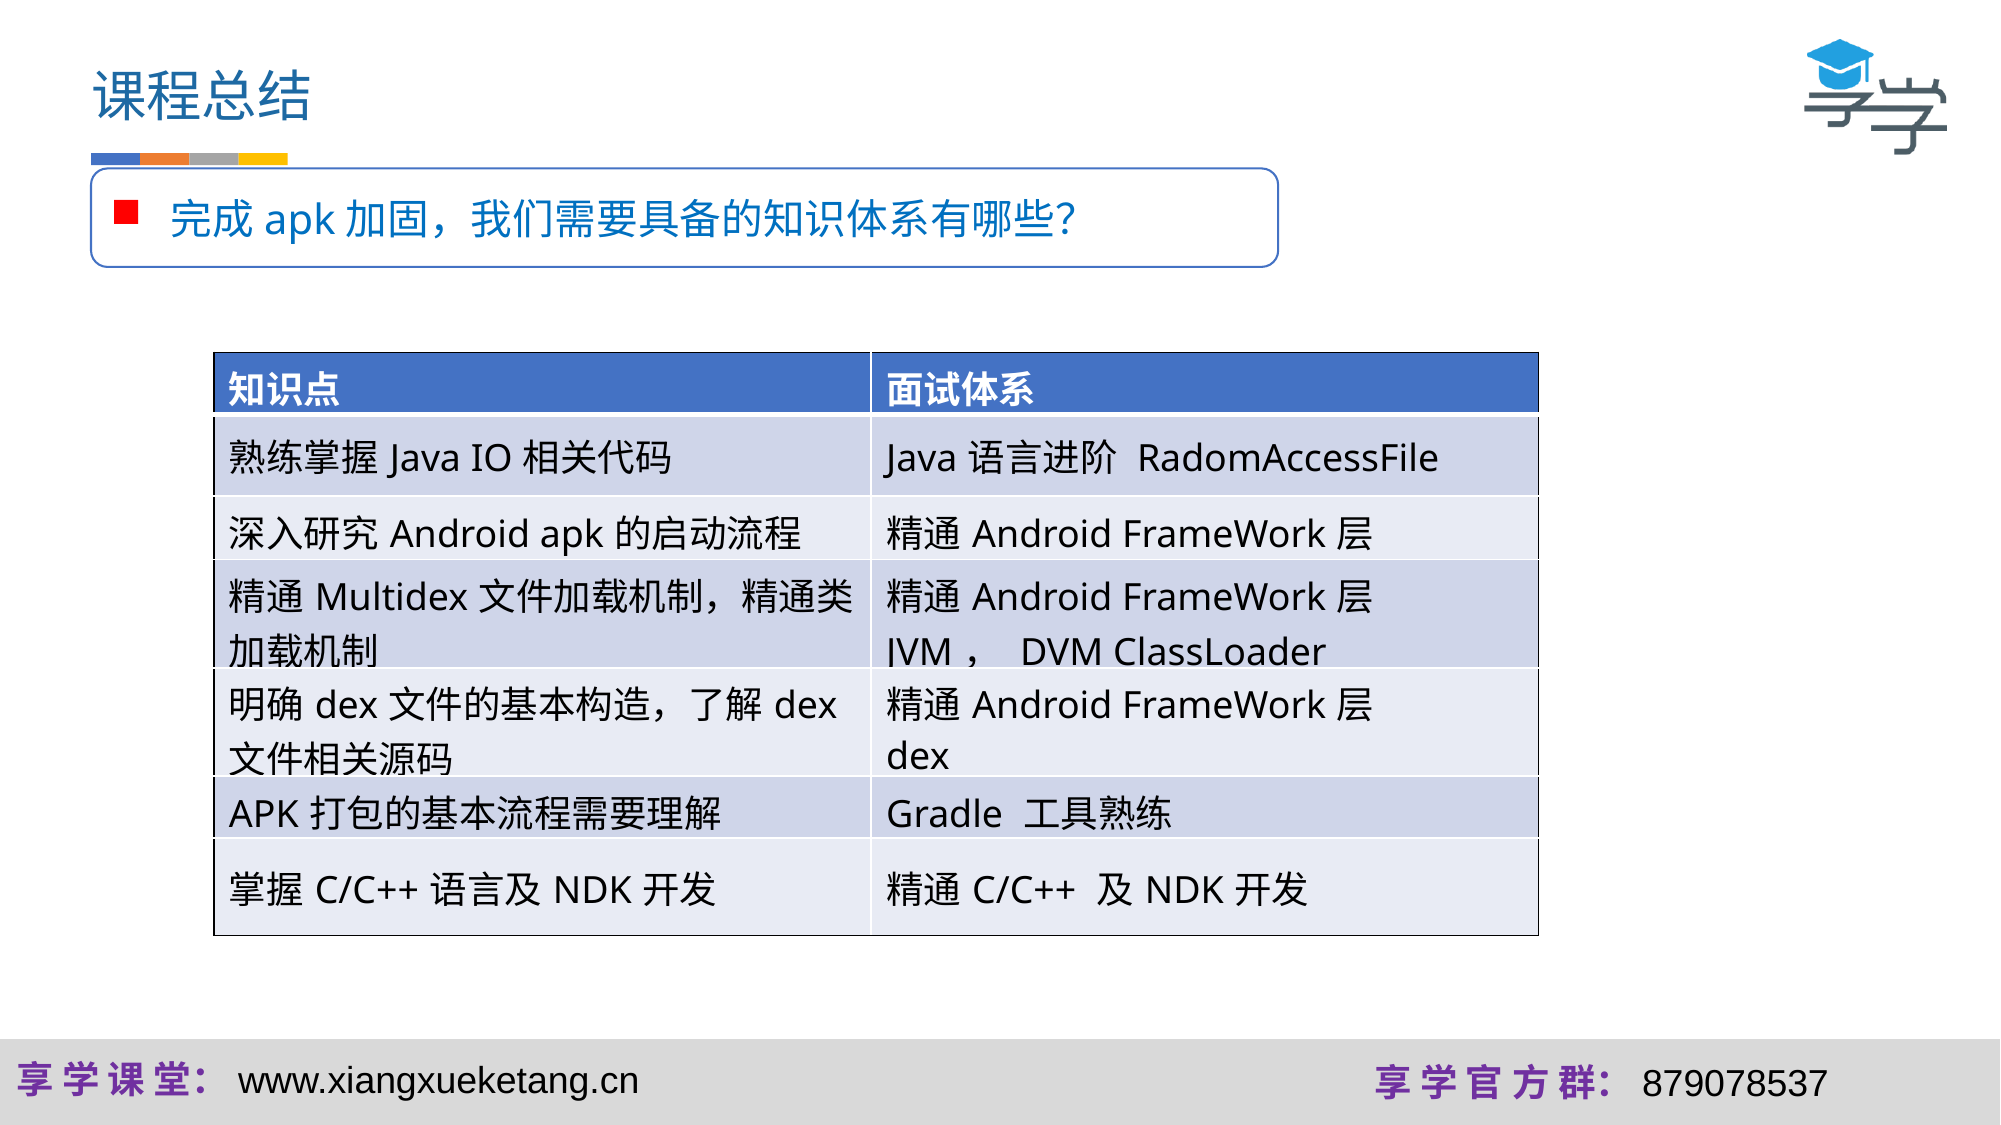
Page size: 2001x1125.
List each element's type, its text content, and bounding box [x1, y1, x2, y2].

picture [1799, 20, 1952, 173]
table_cell 精通Android FrameWork层 JVM， DVM ClassLoader [872, 560, 1538, 667]
table_cell 掌握C/C++语言及NDK开发 [215, 839, 870, 935]
table_header 面试体系 [872, 353, 1538, 412]
table_cell Java语言进阶 RadomAccessFile [872, 417, 1538, 495]
table_cell 精通Android FrameWork层 dex [872, 669, 1538, 775]
text_box 课程总结 [91, 60, 699, 128]
table_cell 精通Multidex文件加载机制，精通类加载机制 [215, 560, 870, 667]
table_cell 熟练掌握Java IO相关代码 [215, 417, 870, 495]
table_cell 明确dex文件的基本构造，了解dex文件相关源码 [215, 669, 870, 775]
table_cell 精通C/C++ 及NDK开发 [872, 839, 1538, 935]
text_box 完成apk加固，我们需要具备的知识体系有哪些？ [89, 167, 1280, 268]
table_cell 精通Android FrameWork层 [872, 497, 1538, 559]
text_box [90, 152, 288, 166]
table_cell Gradle 工具熟练 [872, 777, 1538, 837]
table_cell APK打包的基本流程需要理解 [215, 777, 870, 837]
table_cell 深入研究Android apk的启动流程 [215, 497, 870, 559]
table_header 知识点 [215, 353, 870, 412]
